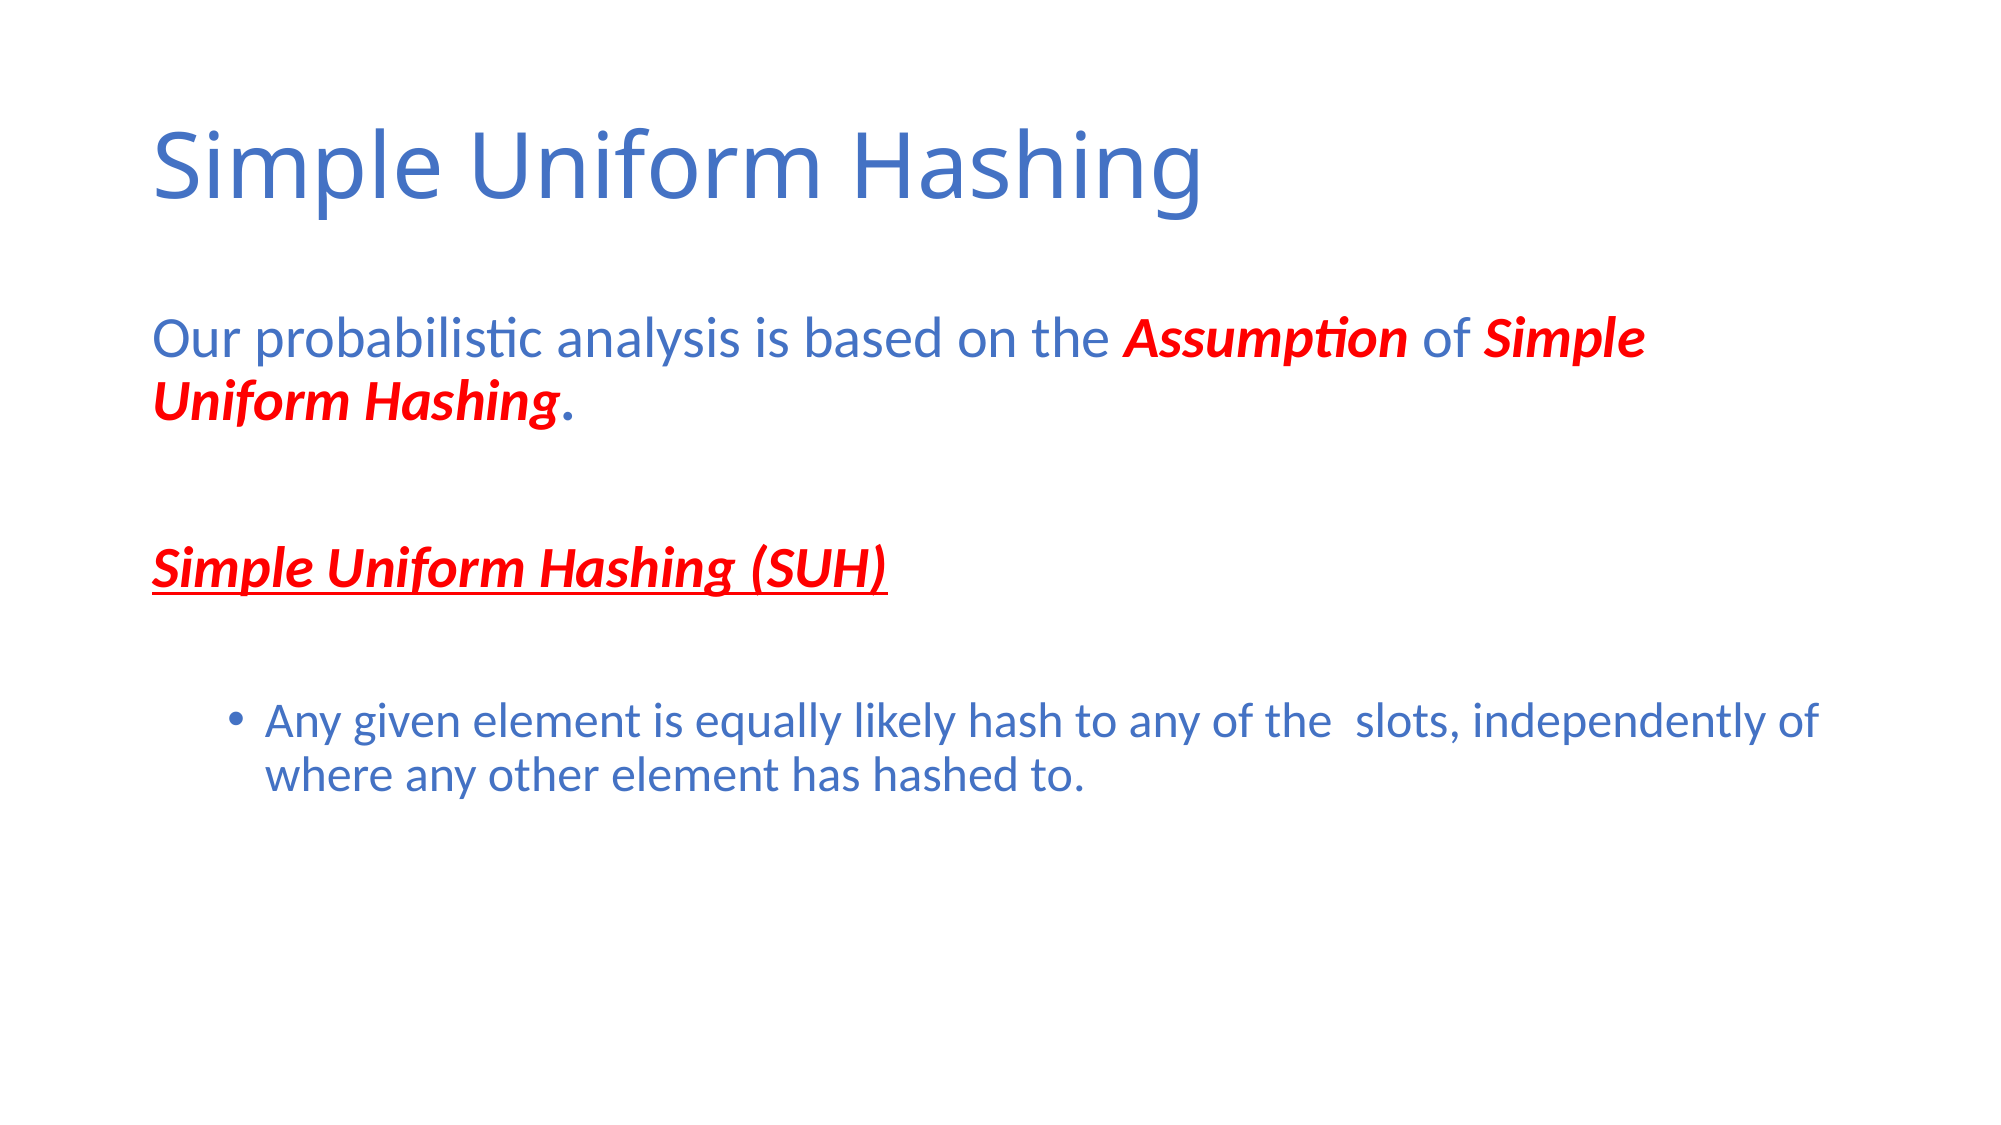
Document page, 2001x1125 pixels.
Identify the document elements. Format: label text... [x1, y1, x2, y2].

title Simple Uniform Hashing [137, 59, 1863, 278]
